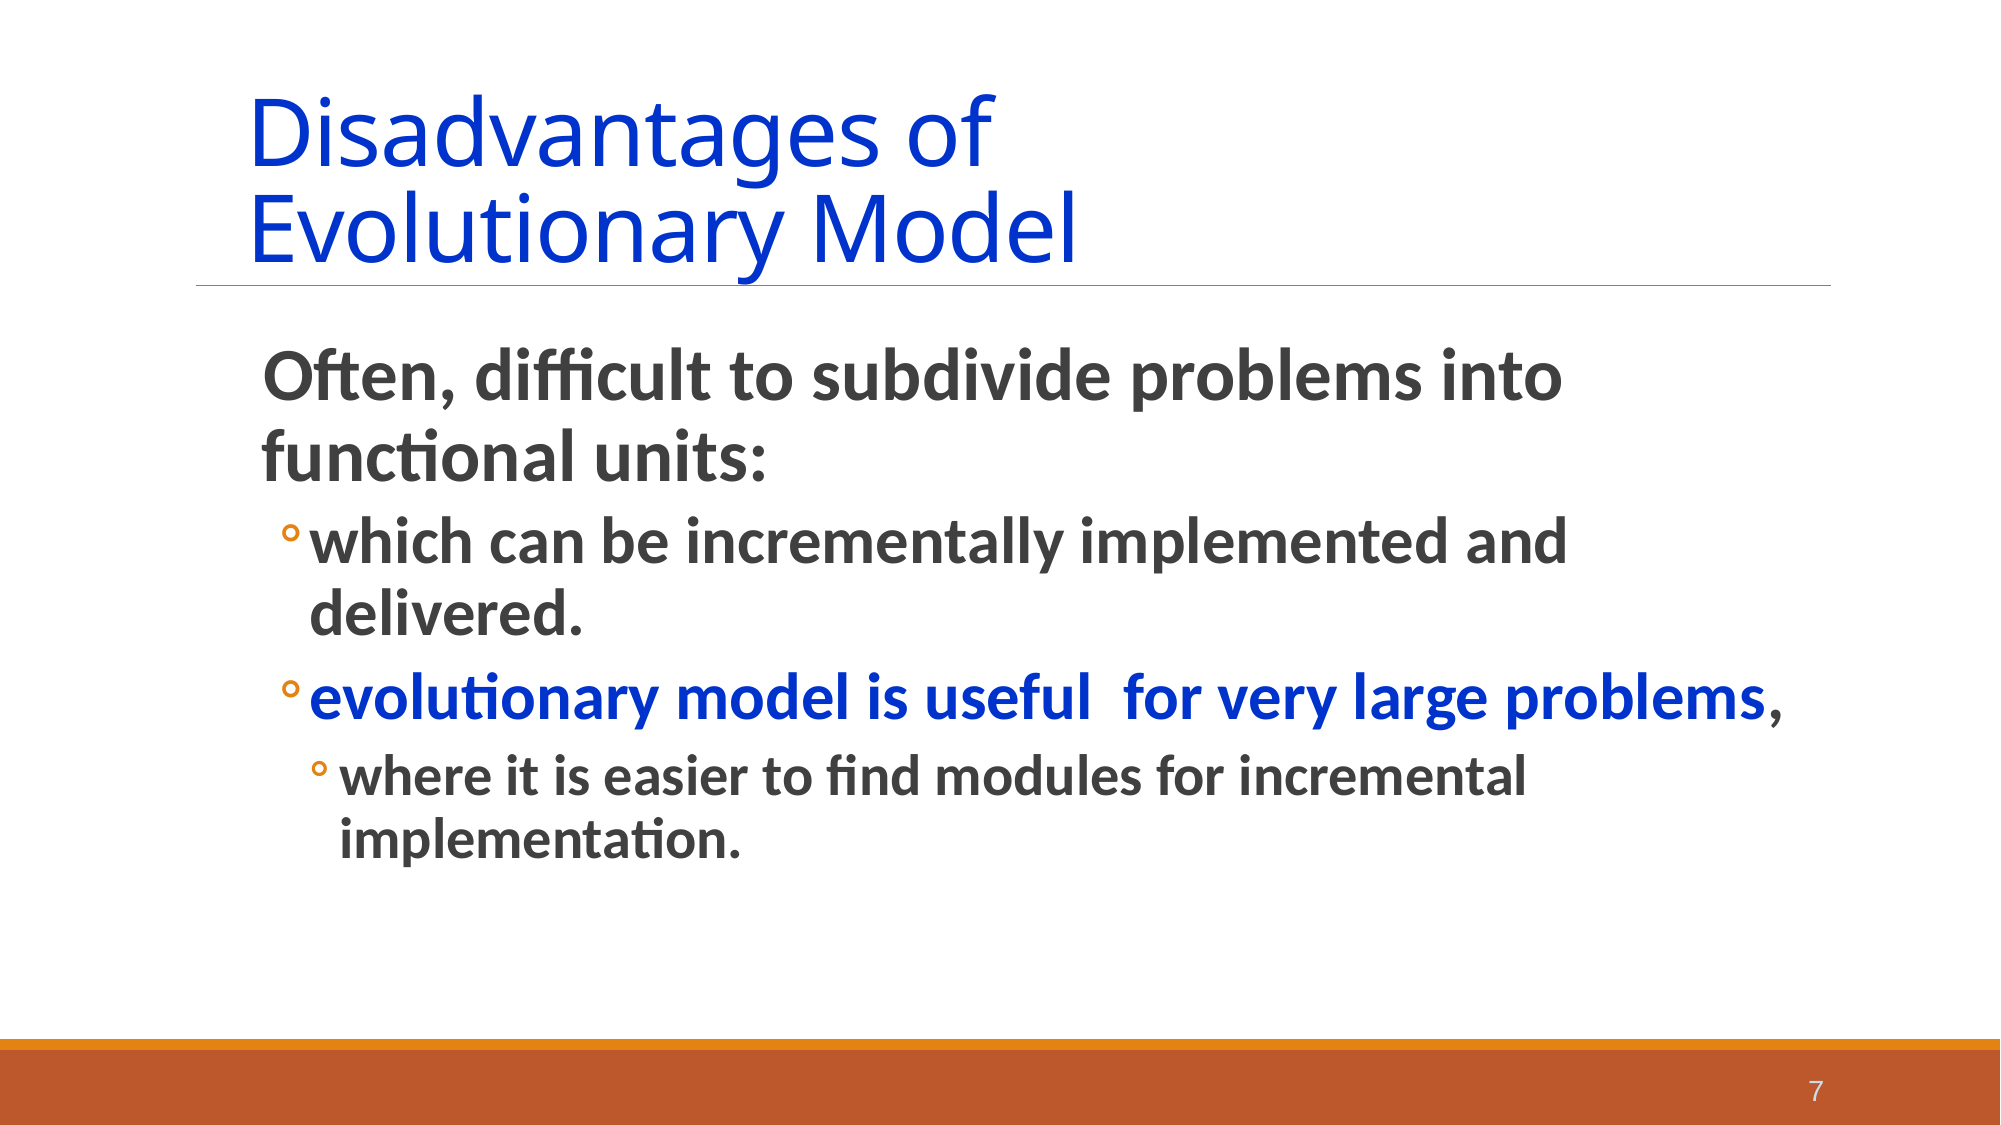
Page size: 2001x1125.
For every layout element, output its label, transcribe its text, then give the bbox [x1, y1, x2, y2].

title Disadvantages of Evolutionary Model [243, 81, 1518, 291]
slide_number 7 [1624, 1059, 1840, 1120]
list Often, difficult to subdivide problems into functional units: which can be incrementally implemented and delivered. evolutionary model is useful for very large problems, where it is easier to find modules for incremental implementation. [243, 328, 1816, 1004]
